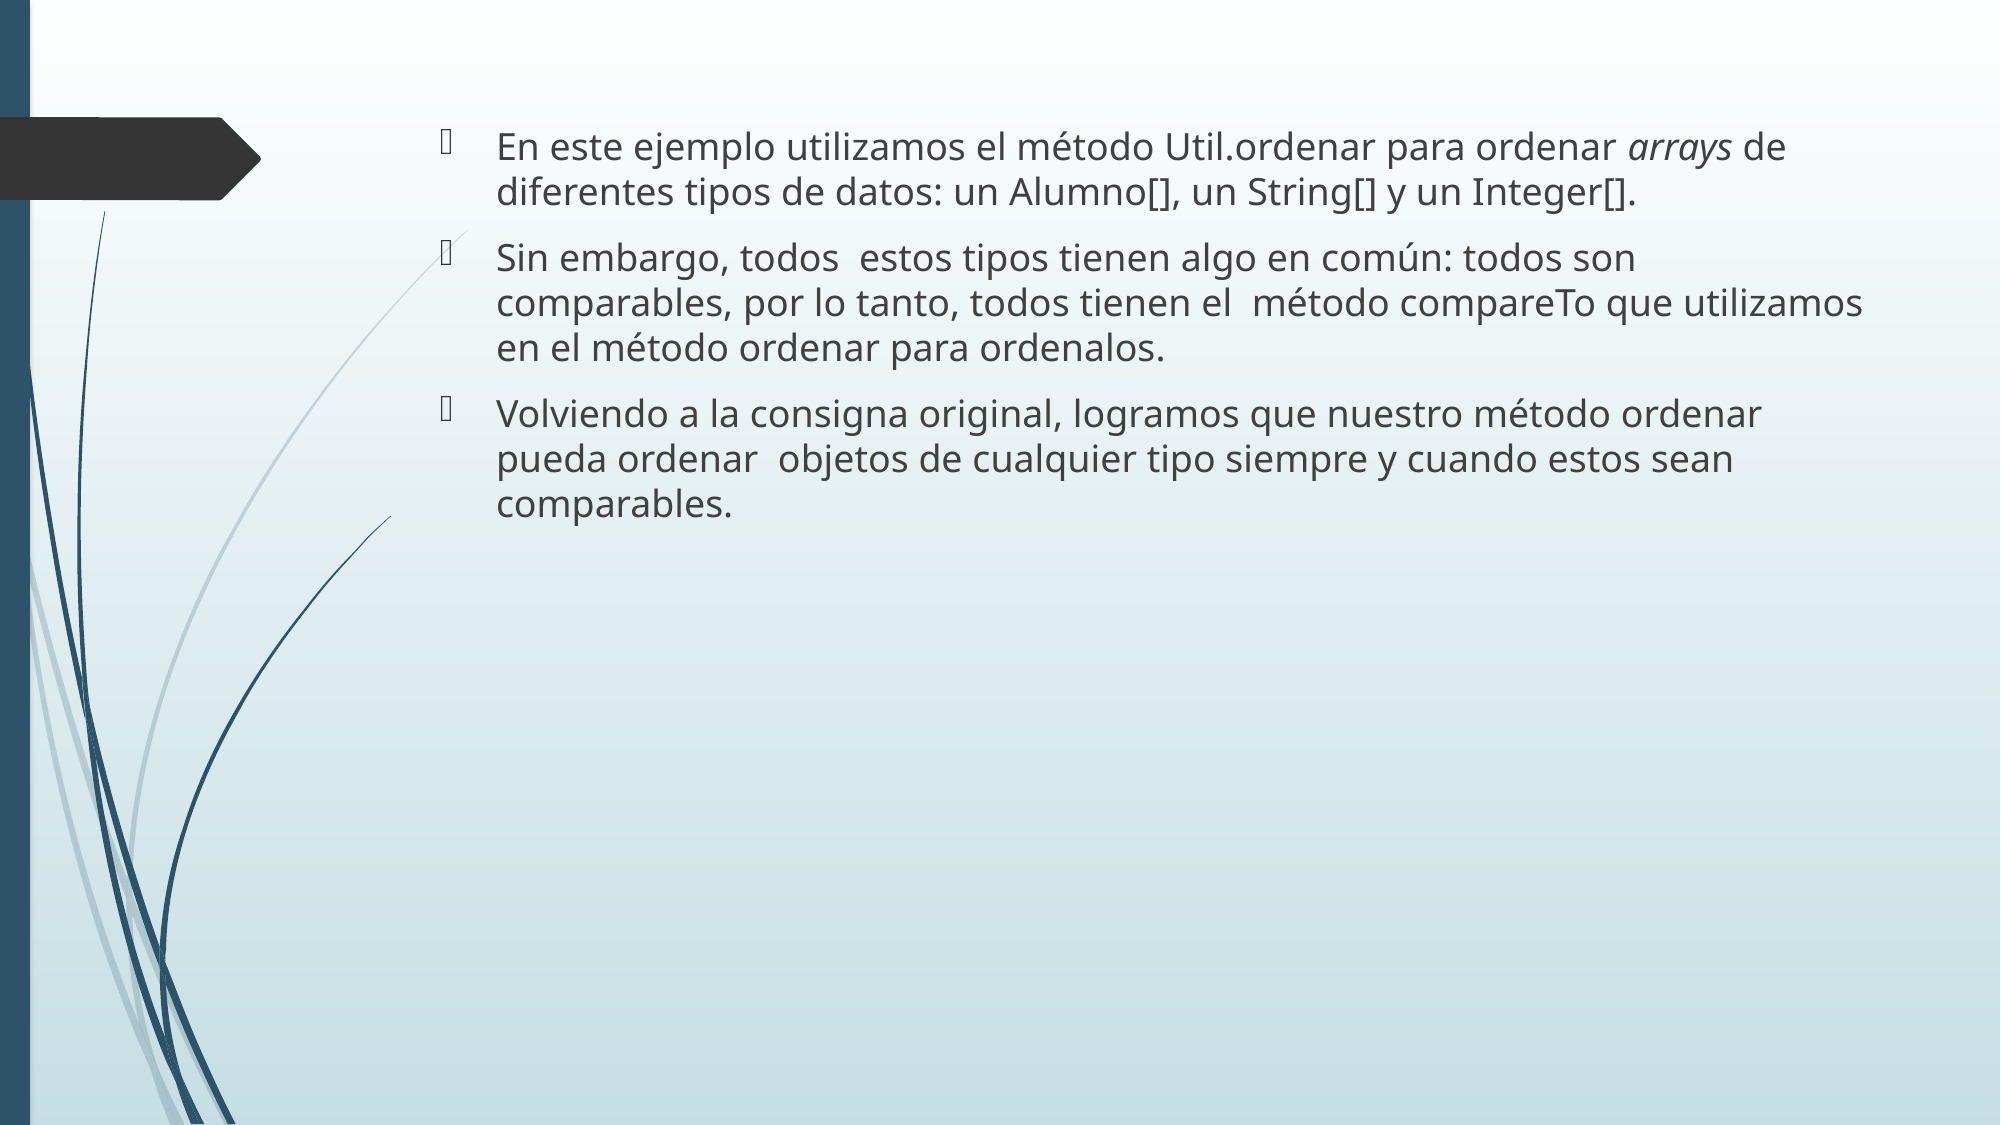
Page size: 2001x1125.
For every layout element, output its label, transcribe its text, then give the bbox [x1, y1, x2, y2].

list En este ejemplo utilizamos el método Util.ordenar para ordenar arrays de diferentes tipos de datos: un Alumno[], un String[] y un Integer[]. Sin embargo, todos estos tipos tienen algo en común: todos son comparables, por lo tanto, todos tienen el método compareTo que utilizamos en el método ordenar para ordenalos. Volviendo a la consigna original, logramos que nuestro método ordenar pueda ordenar objetos de cualquier tipo siempre y cuando estos sean comparables. [424, 115, 1888, 970]
